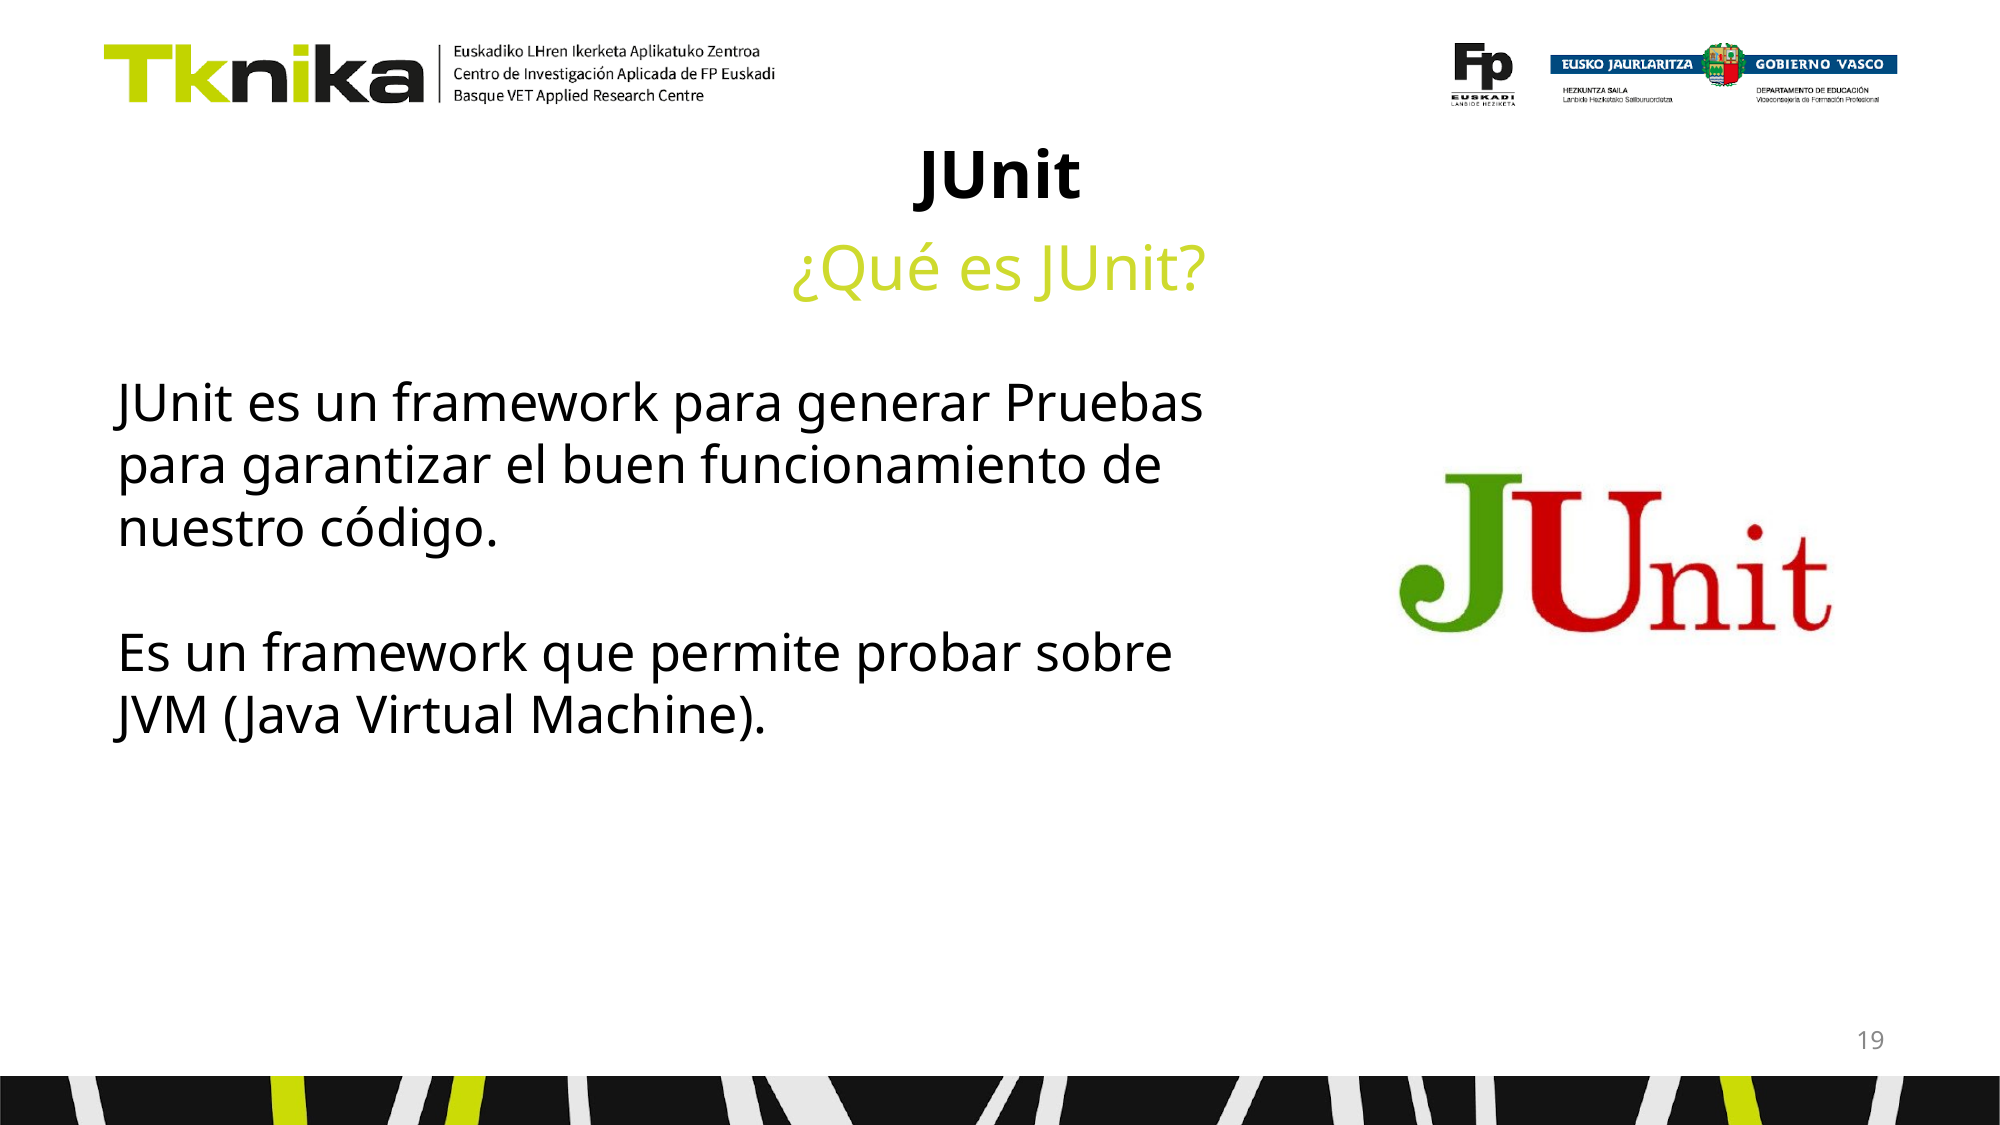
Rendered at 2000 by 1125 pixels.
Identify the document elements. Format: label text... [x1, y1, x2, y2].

picture [0, 1076, 2000, 1125]
list JUnit es un framework para generar Pruebas para garantizar el buen funcionamiento de nuestro código. Es un framework que permite probar sobre JVM (Java Virtual Machine). [102, 361, 1284, 988]
picture [1283, 395, 1950, 730]
title JUnit [99, 125, 1900, 220]
picture [102, 42, 1898, 106]
slide_number ‹#› [1433, 1011, 1900, 1072]
list ¿Qué es JUnit? [102, 219, 1898, 291]
